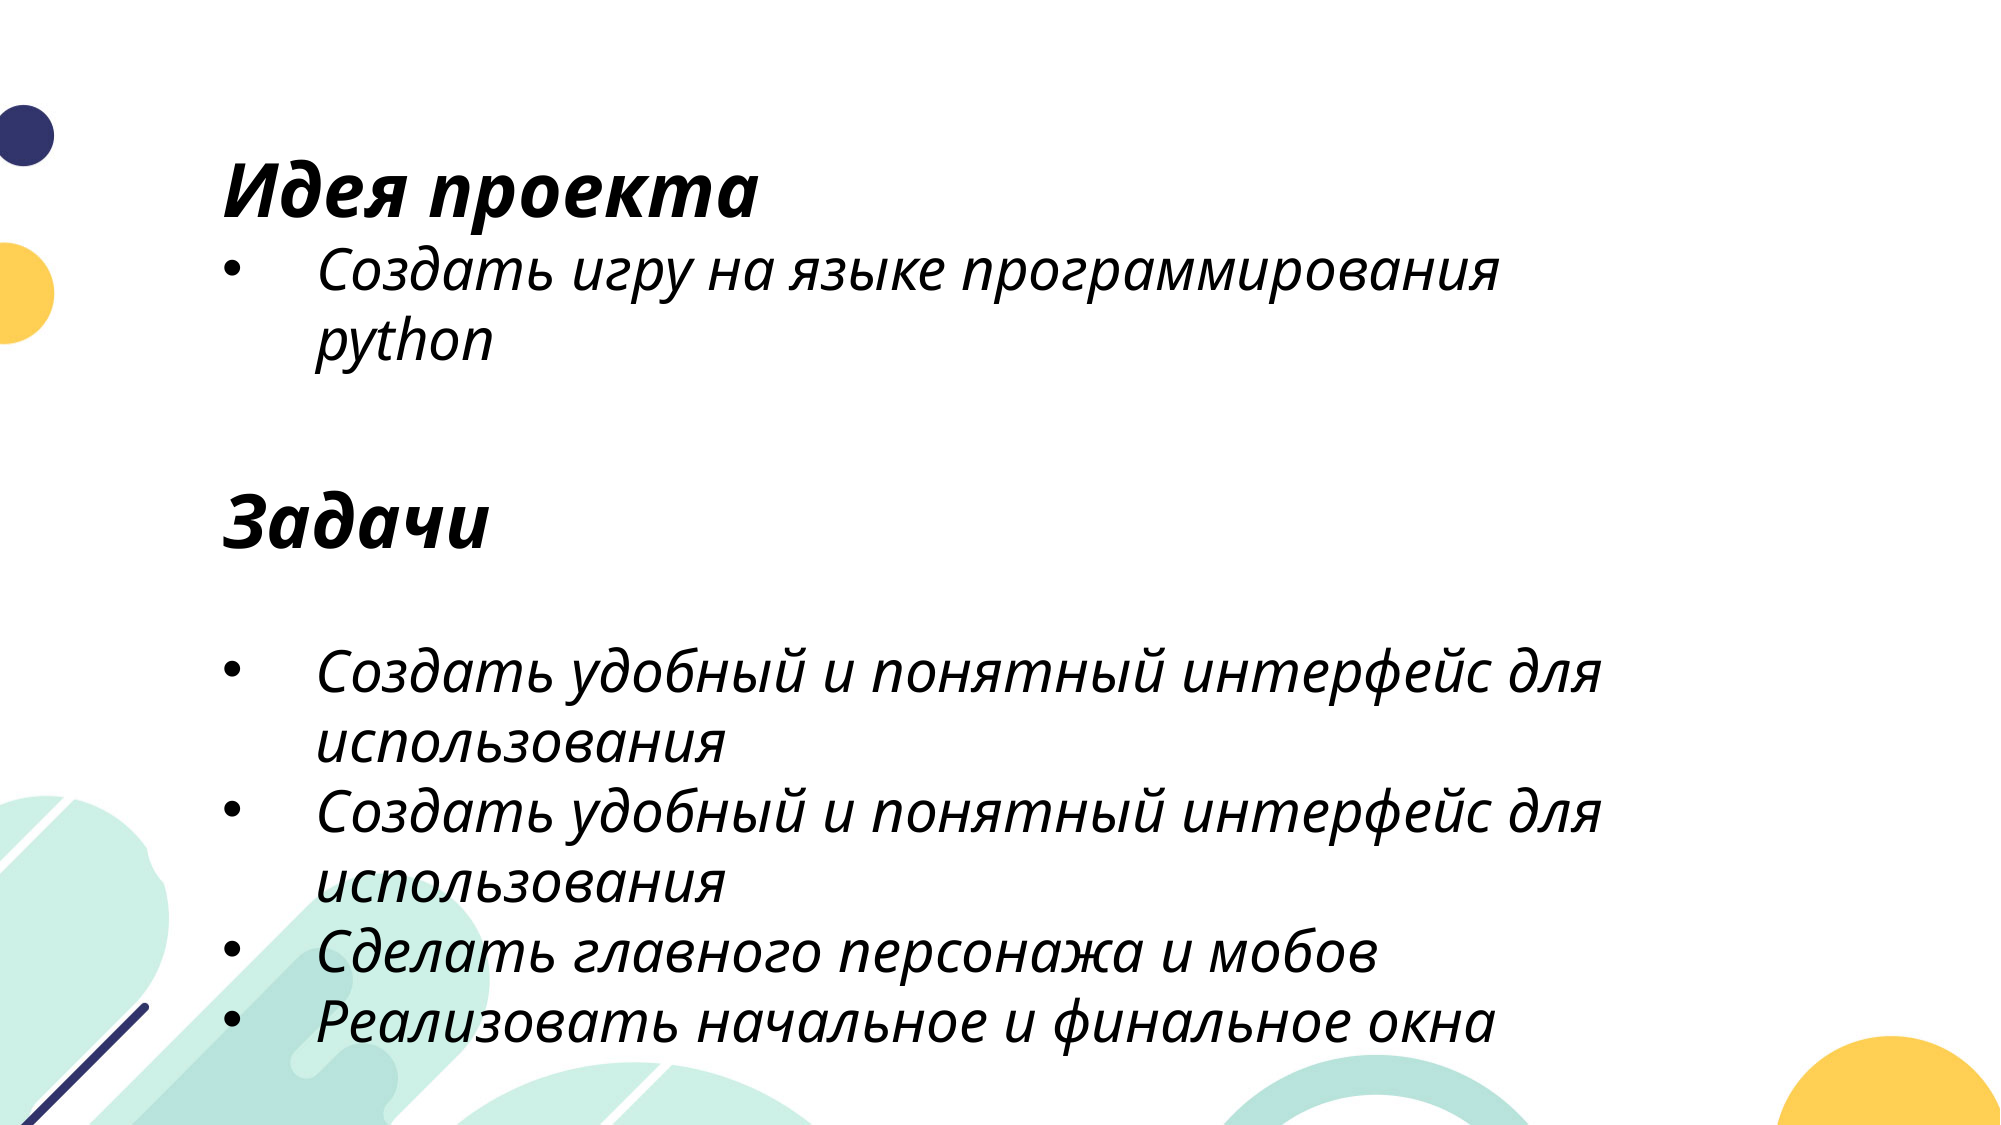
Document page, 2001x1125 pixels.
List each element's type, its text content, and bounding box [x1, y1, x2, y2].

text_box Идея проекта Создать игру на языке программирования python [207, 135, 1671, 380]
picture [0, 0, 2000, 1125]
text_box Задачи Создать удобный и понятный интерфейс для использования Создать удобный и понятный интерфейс для использования Сделать главного персонажа и мобов Реализовать начальное и финальное окна [207, 466, 1926, 1125]
